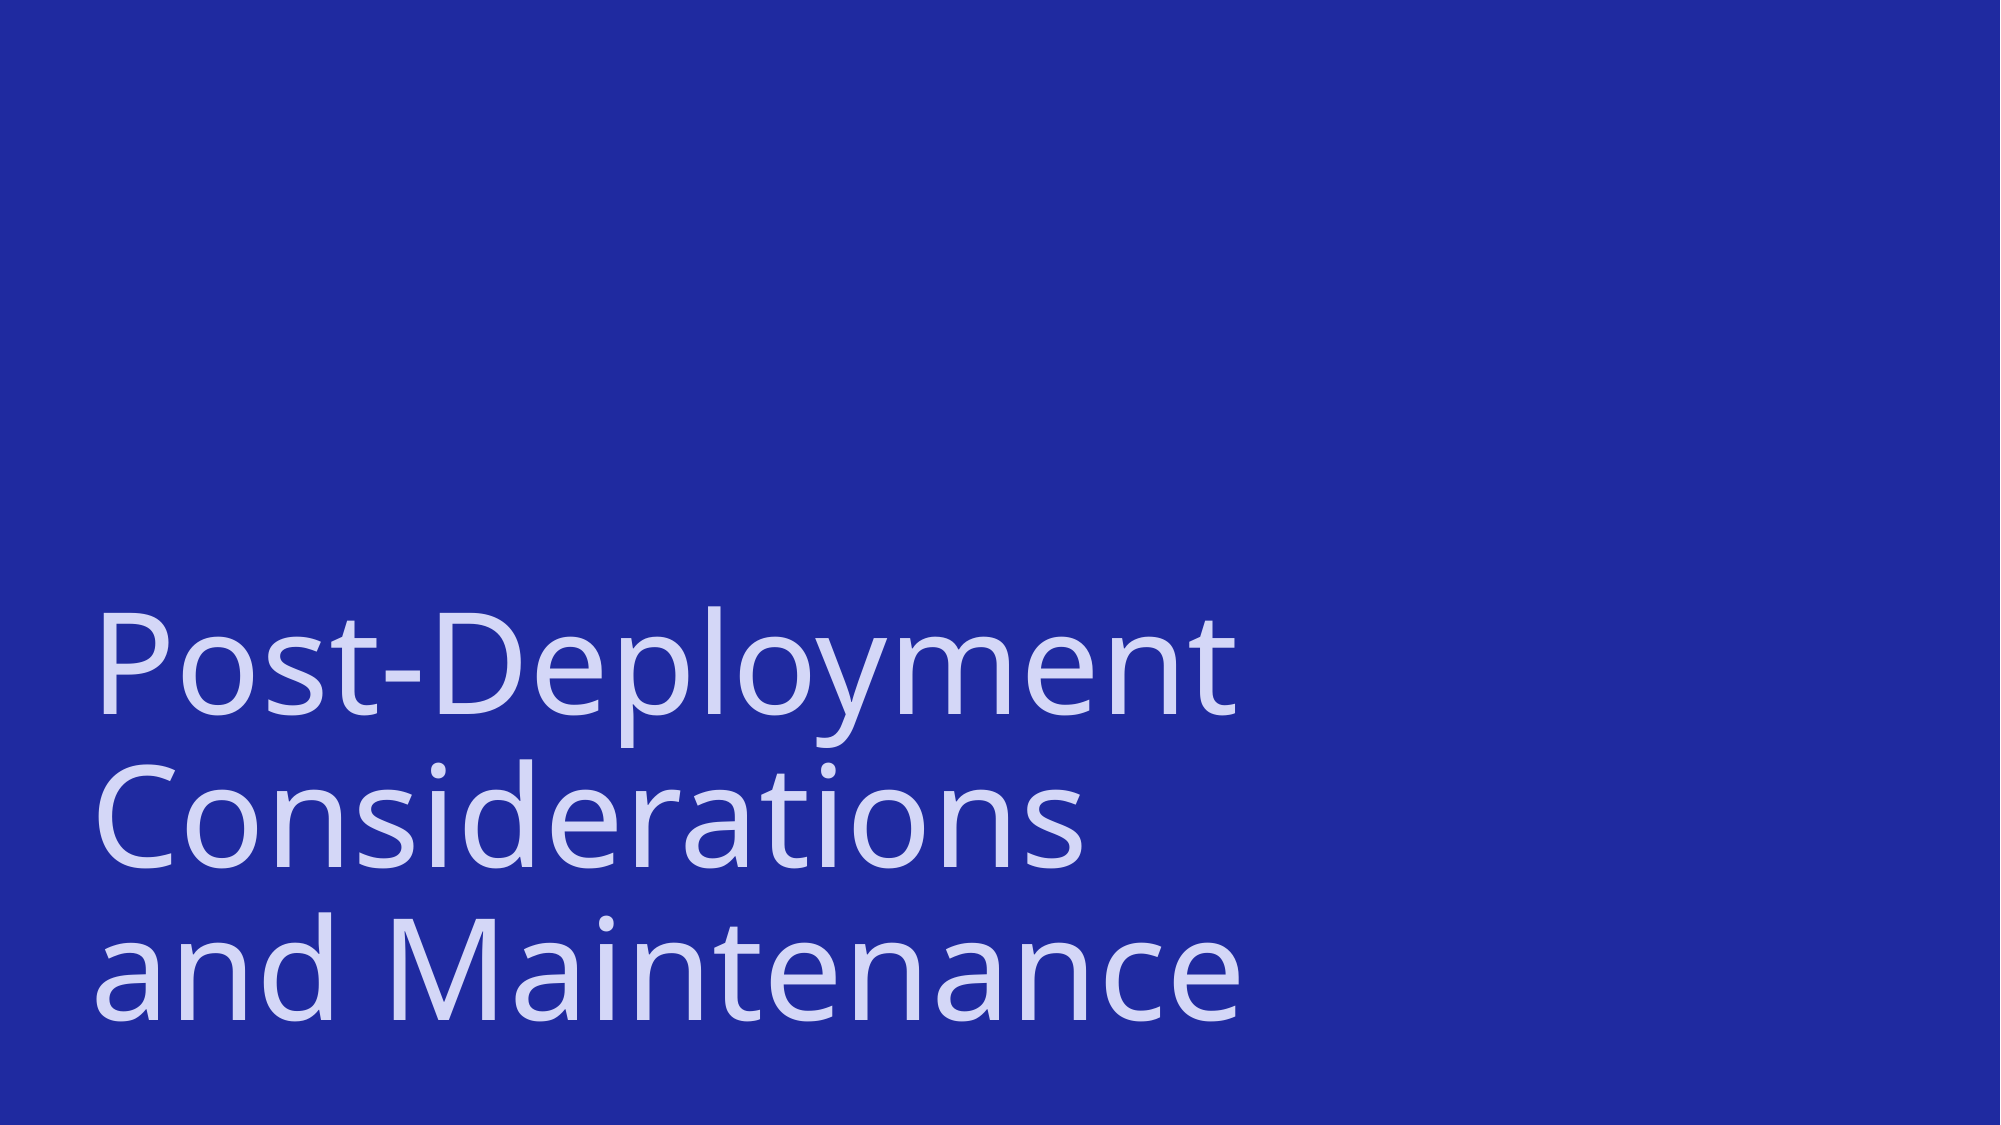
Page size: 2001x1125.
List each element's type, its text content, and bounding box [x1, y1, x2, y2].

title Post-Deployment Considerations and Maintenance [75, 575, 1350, 1059]
